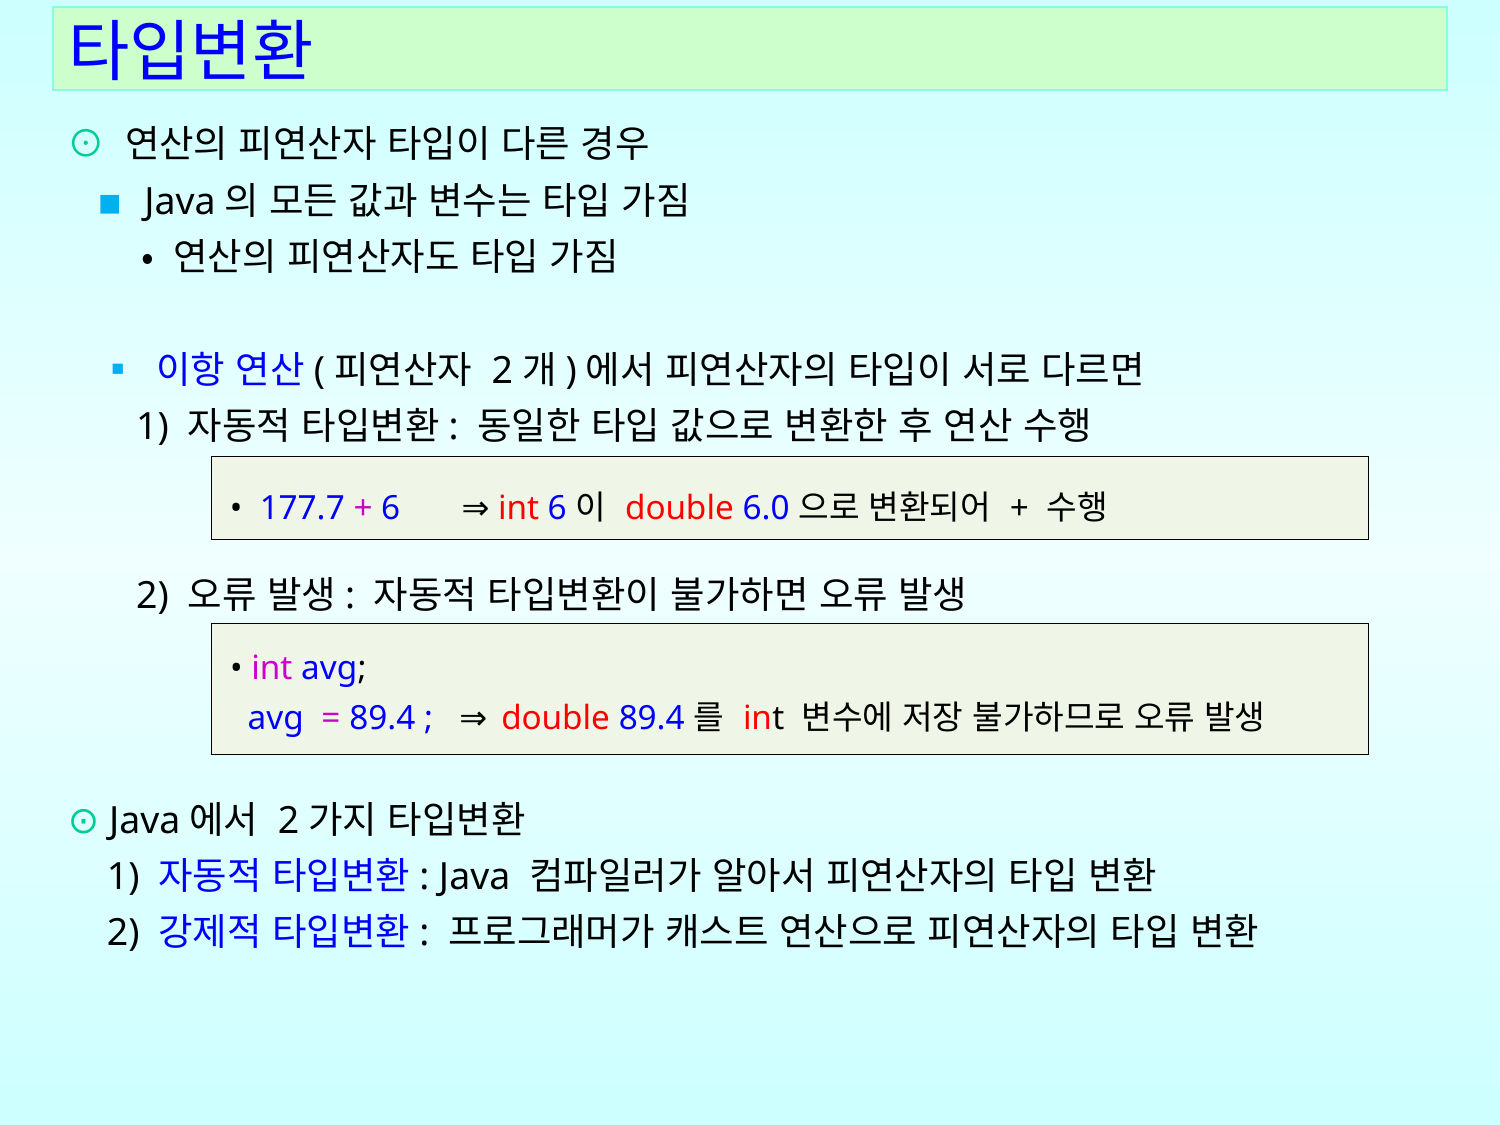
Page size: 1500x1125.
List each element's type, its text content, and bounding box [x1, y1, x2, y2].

title 타입변환 [52, 6, 1448, 91]
table_header • 177.7 + 6 ⇒ int 6이 double 6.0으로 변환되어 + 수행 [212, 457, 1368, 539]
text_box ⊙ 연산의 피연산자 타입이 다른 경우 ▪ Java의 모든 값과 변수는 타입 가짐 • 연산의 피연산자도 타입 가짐 ▪ 이항 연산(피연산자 2개)에서 피연산자의 타입이 서로 다르면 1) 자동적 타입변환: 동일한 타입 값으로 변환한 후 연산 수행 2) 오류 발생: 자동적 타입변환이 불가하면 오류 발생 ⊙ Java에서 2가지 타입변환 1) 자동적 타입변환: Java 컴파일러가 알아서 피연산자의 타입 변환 2) 강제적 타입변환: 프로그래머가 캐스트 연산으로 피연산자의 타입 변환 [53, 101, 1447, 1006]
table_header • int avg; avg = 89.4 ; ⇒ double 89.4를 int 변수에 저장 불가하므로 오류 발생 [212, 624, 1368, 754]
